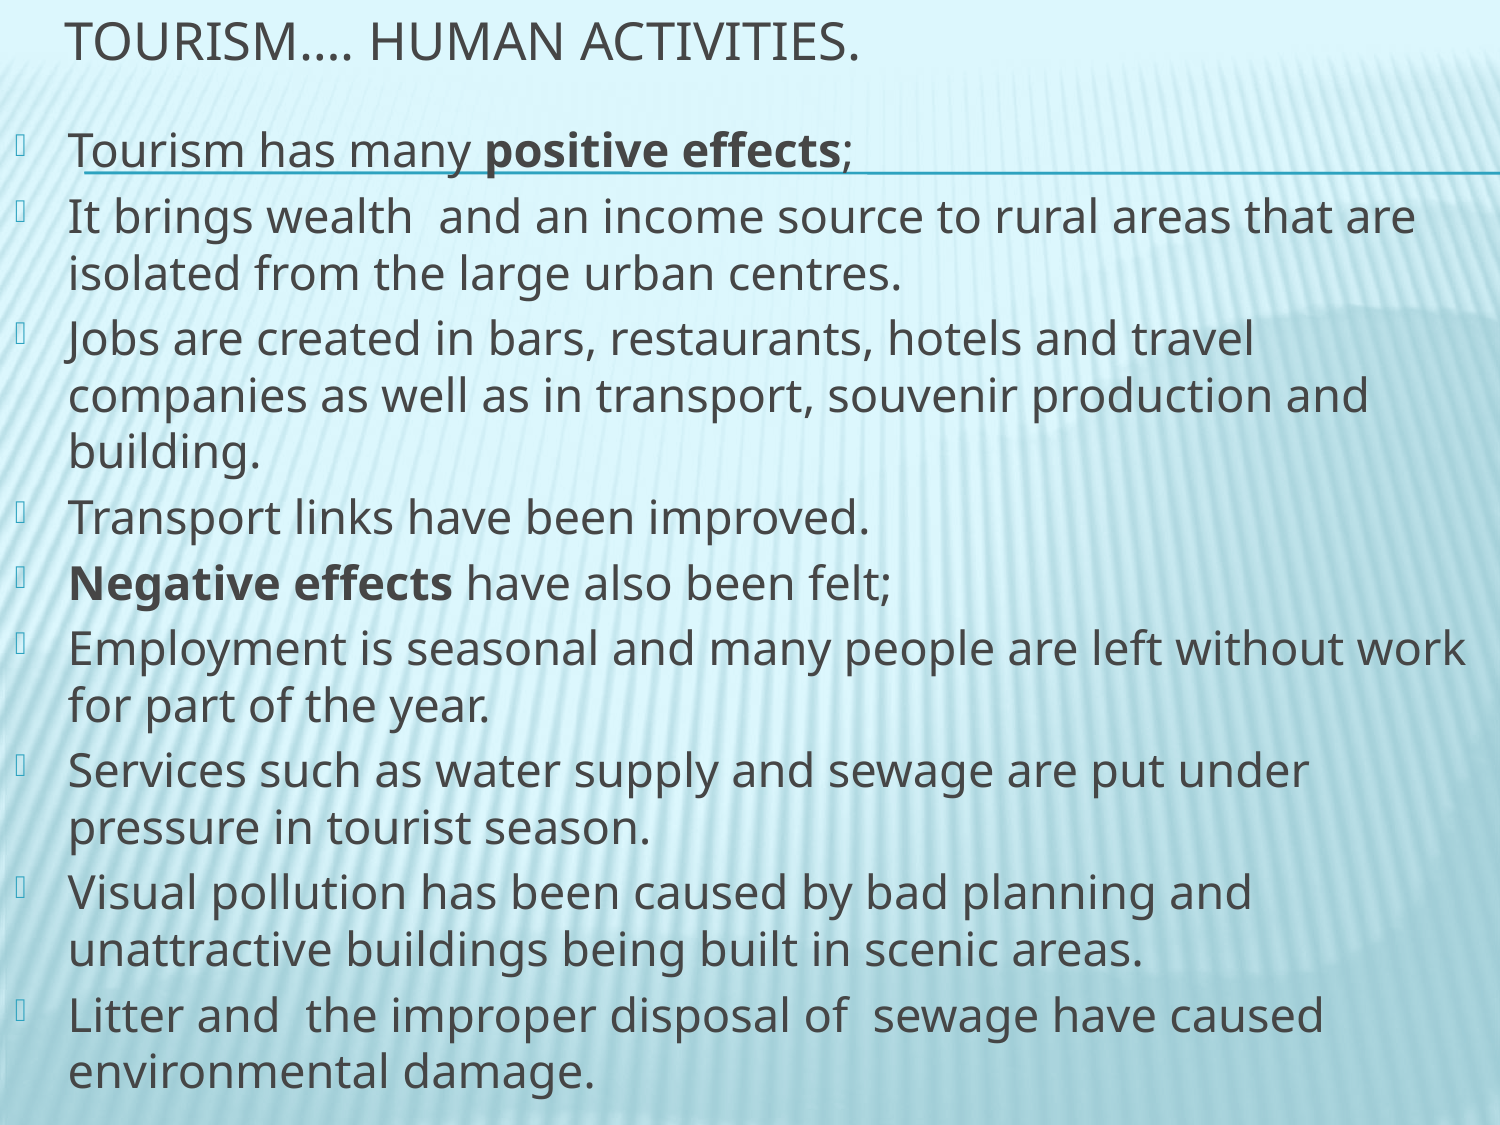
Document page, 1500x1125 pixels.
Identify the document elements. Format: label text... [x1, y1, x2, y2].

list Tourism has many positive effects; It brings wealth and an income source to rural areas that are isolated from the large urban centres. Jobs are created in bars, restaurants, hotels and travel companies as well as in transport, souvenir production and building. Transport links have been improved. Negative effects have also been felt; Employment is seasonal and many people are left without work for part of the year. Services such as water supply and sewage are put under pressure in tourist season. Visual pollution has been caused by bad planning and unattractive buildings being built in scenic areas. Litter and the improper disposal of sewage have caused environmental damage. [0, 113, 1500, 1106]
title Tourism…. Human Activities. [50, 0, 1475, 79]
